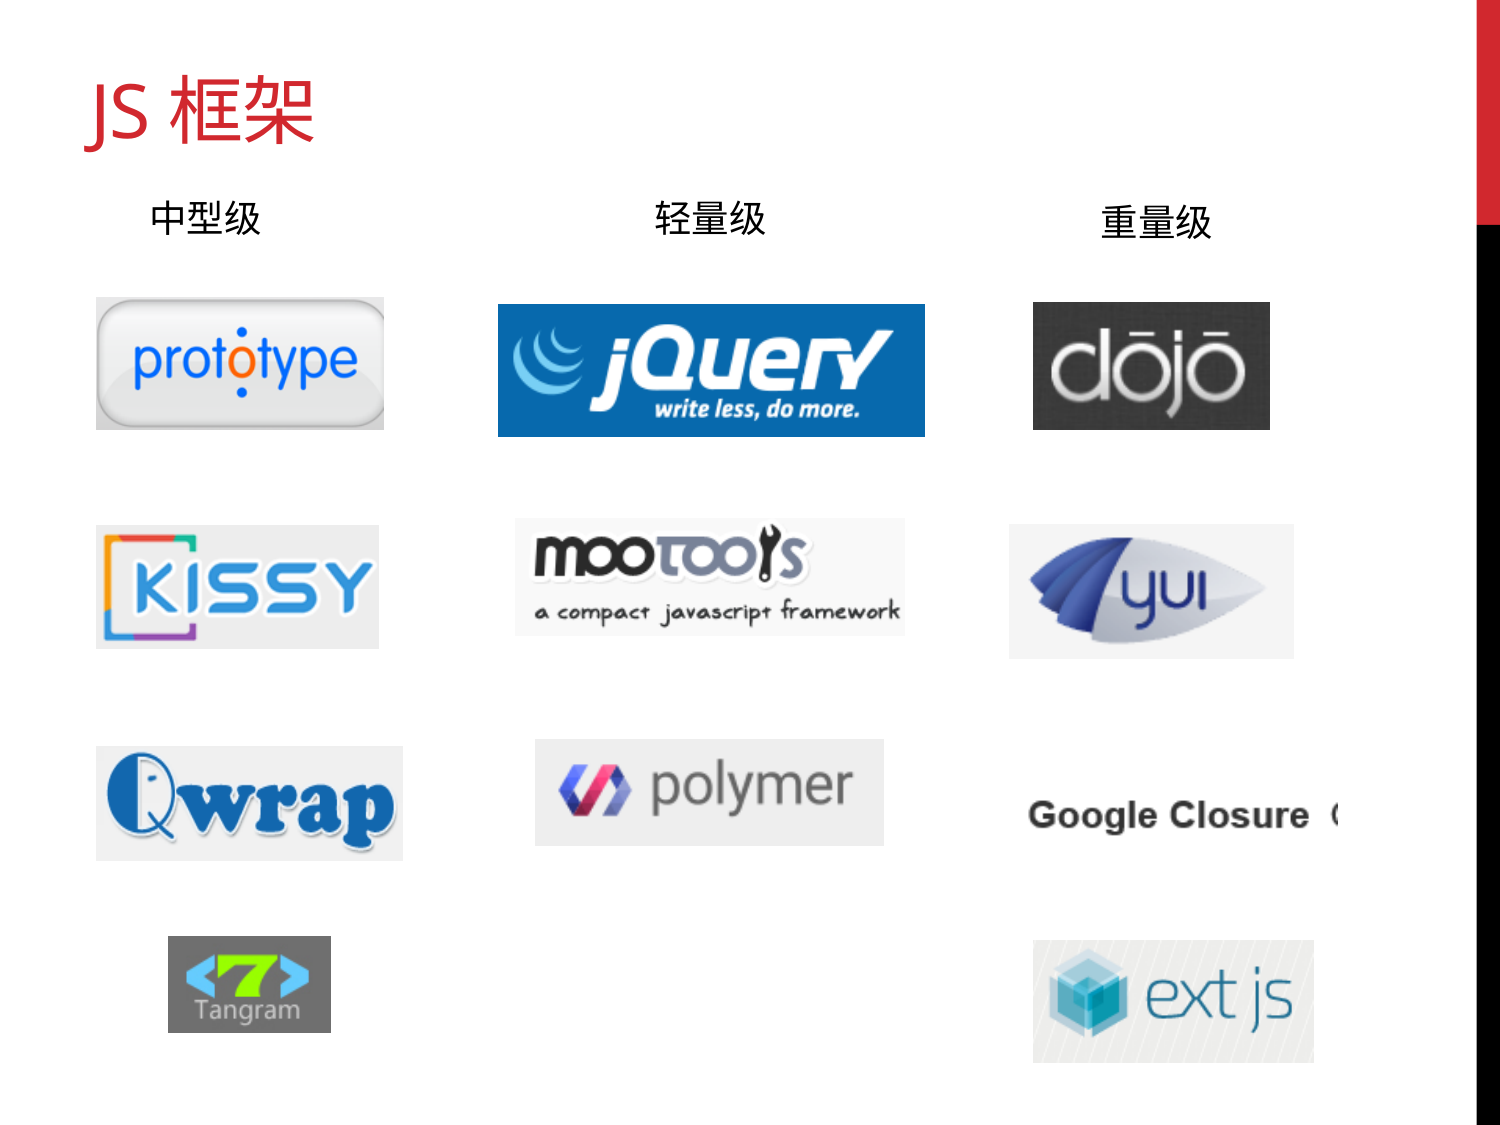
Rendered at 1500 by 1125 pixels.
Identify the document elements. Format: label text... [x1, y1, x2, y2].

text_box 中型级 [134, 187, 277, 248]
picture [1033, 939, 1314, 1063]
picture [95, 296, 384, 430]
title JS框架 [75, 25, 1025, 161]
picture [95, 524, 380, 650]
picture [167, 935, 332, 1034]
picture [95, 745, 403, 861]
picture [535, 739, 885, 847]
picture [1008, 762, 1339, 871]
picture [497, 304, 926, 437]
picture [514, 517, 905, 636]
text_box 轻量级 [639, 187, 782, 248]
picture [1032, 302, 1271, 430]
text_box 重量级 [1085, 191, 1229, 252]
picture [1008, 524, 1295, 660]
